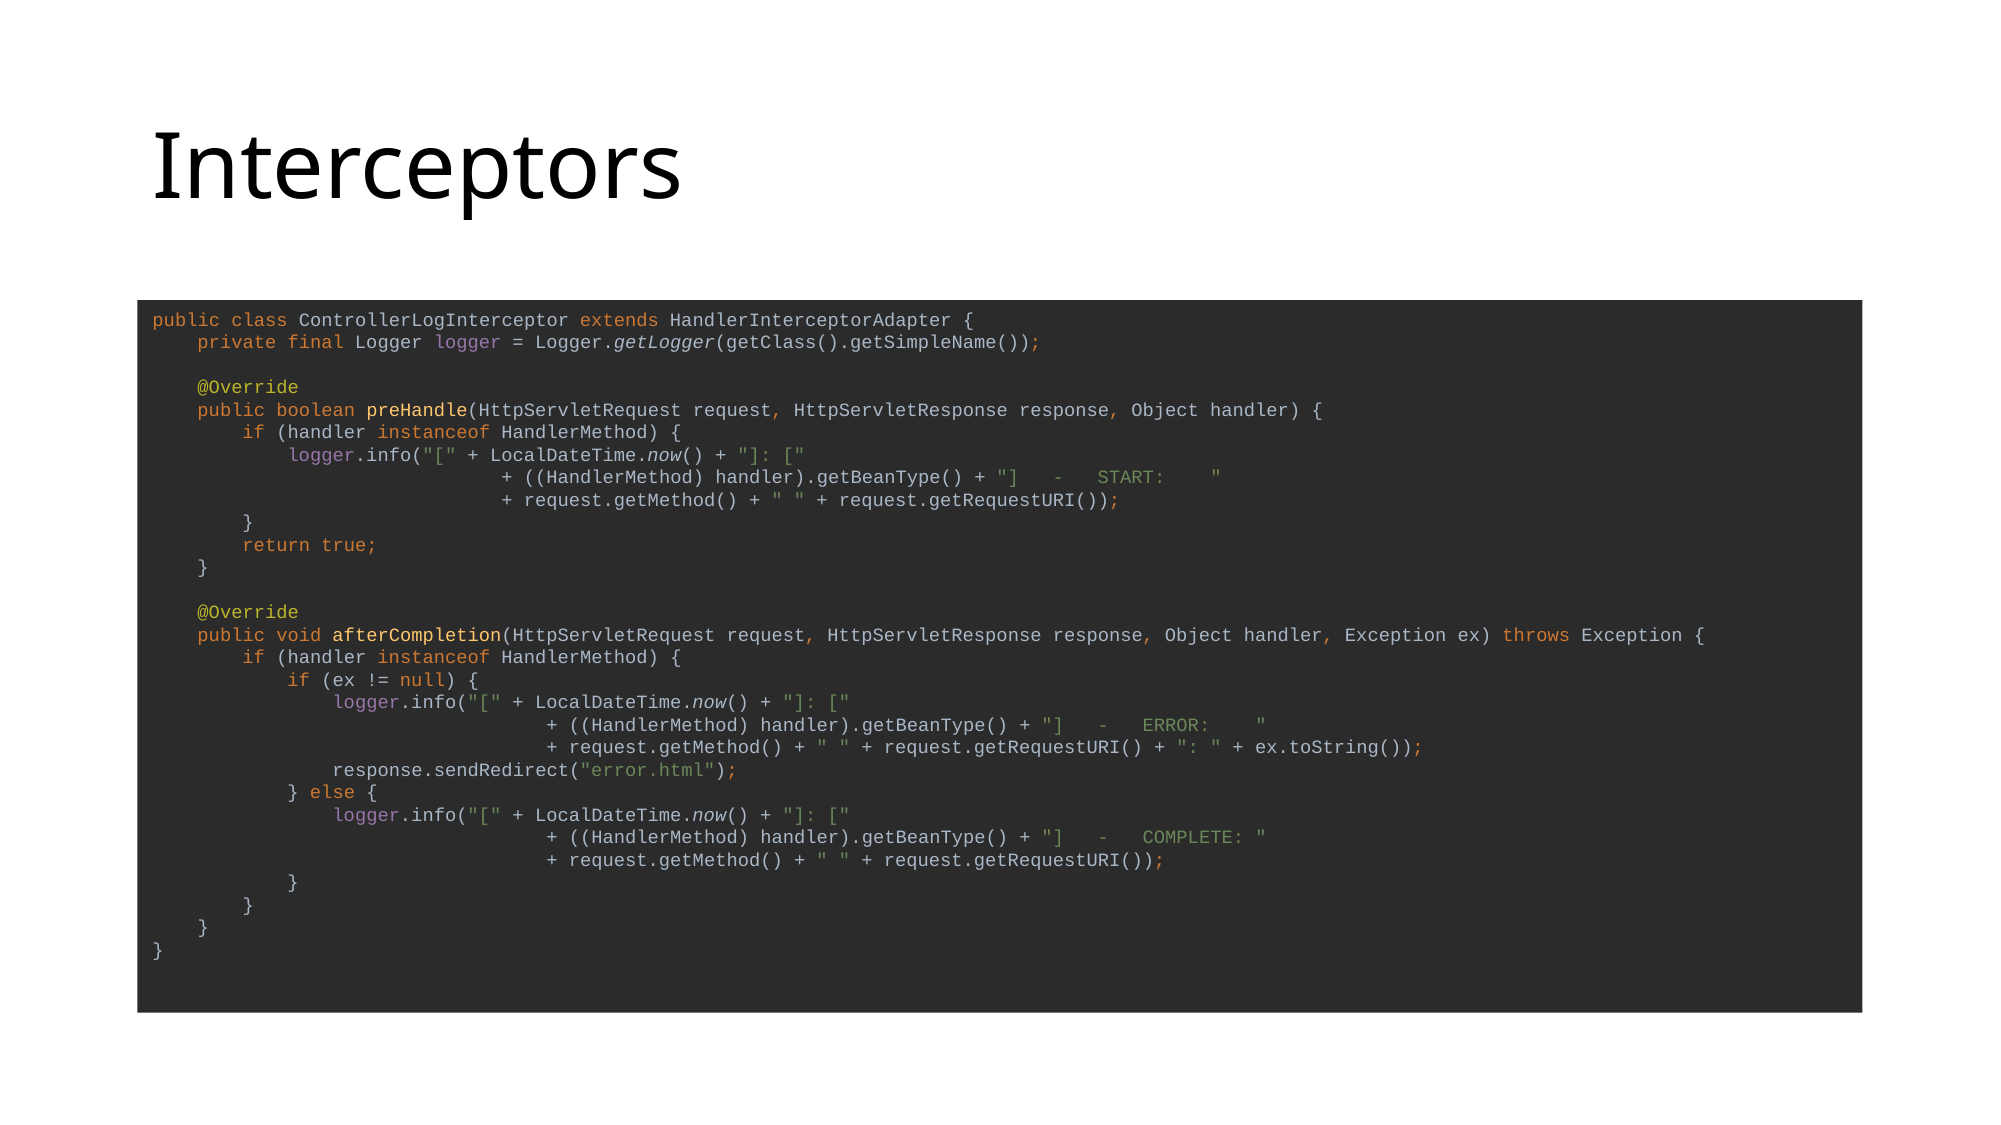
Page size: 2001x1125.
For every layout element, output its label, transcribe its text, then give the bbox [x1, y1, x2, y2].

title Interceptors [137, 59, 1863, 278]
list public class ControllerLogInterceptor extends HandlerInterceptorAdapter { private final Logger logger = Logger.getLogger(getClass().getSimpleName()); @Override public boolean preHandle(HttpServletRequest request, HttpServletResponse response, Object handler) { if (handler instanceof HandlerMethod) { logger.info("[" + LocalDateTime.now() + "]: [" + ((HandlerMethod) handler).getBeanType() + "] - START: " + request.getMethod() + " " + request.getRequestURI()); } return true; } @Override public void afterCompletion(HttpServletRequest request, HttpServletResponse response, Object handler, Exception ex) throws Exception { if (handler instanceof HandlerMethod) { if (ex != null) { logger.info("[" + LocalDateTime.now() + "]: [" + ((HandlerMethod) handler).getBeanType() + "] - ERROR: " + request.getMethod() + " " + request.getRequestURI() + ": " + ex.toString()); response.sendRedirect("error.html"); } else { logger.info("[" + LocalDateTime.now() + "]: [" + ((HandlerMethod) handler).getBeanType() + "] - COMPLETE: " + request.getMethod() + " " + request.getRequestURI()); } } } } [137, 300, 1863, 1013]
